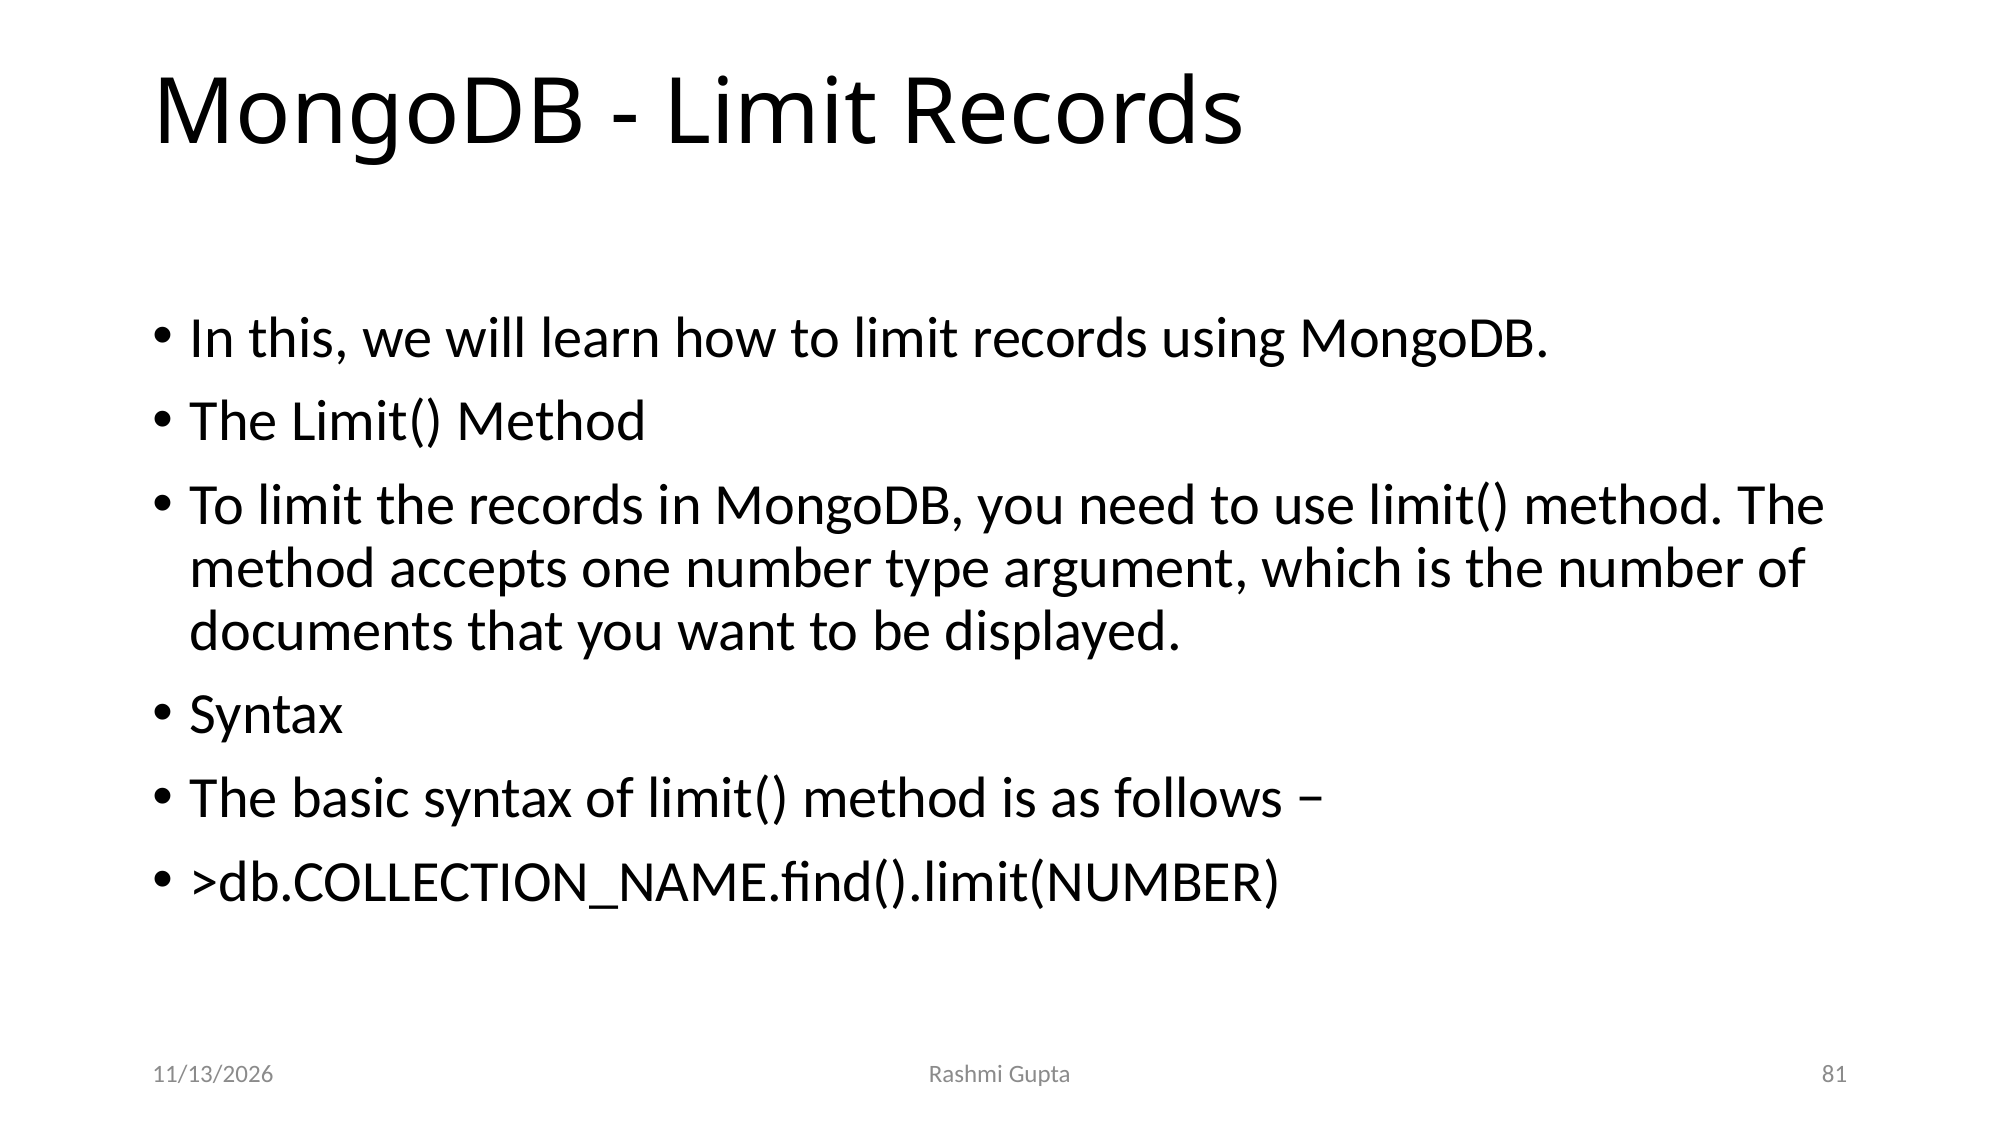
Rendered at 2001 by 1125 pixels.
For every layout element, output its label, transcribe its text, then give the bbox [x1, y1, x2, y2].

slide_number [137, 1042, 588, 1103]
title MongoDB - Limit Records [137, 59, 1863, 278]
slide_number 81 [1412, 1042, 1863, 1103]
list In this, we will learn how to limit records using MongoDB. The Limit() Method To limit the records in MongoDB, you need to use limit() method. The method accepts one number type argument, which is the number of documents that you want to be displayed. Syntax The basic syntax of limit() method is as follows − >db.COLLECTION_NAME.find().limit(NUMBER) [137, 299, 1863, 1014]
footer Rashmi Gupta [662, 1042, 1338, 1103]
